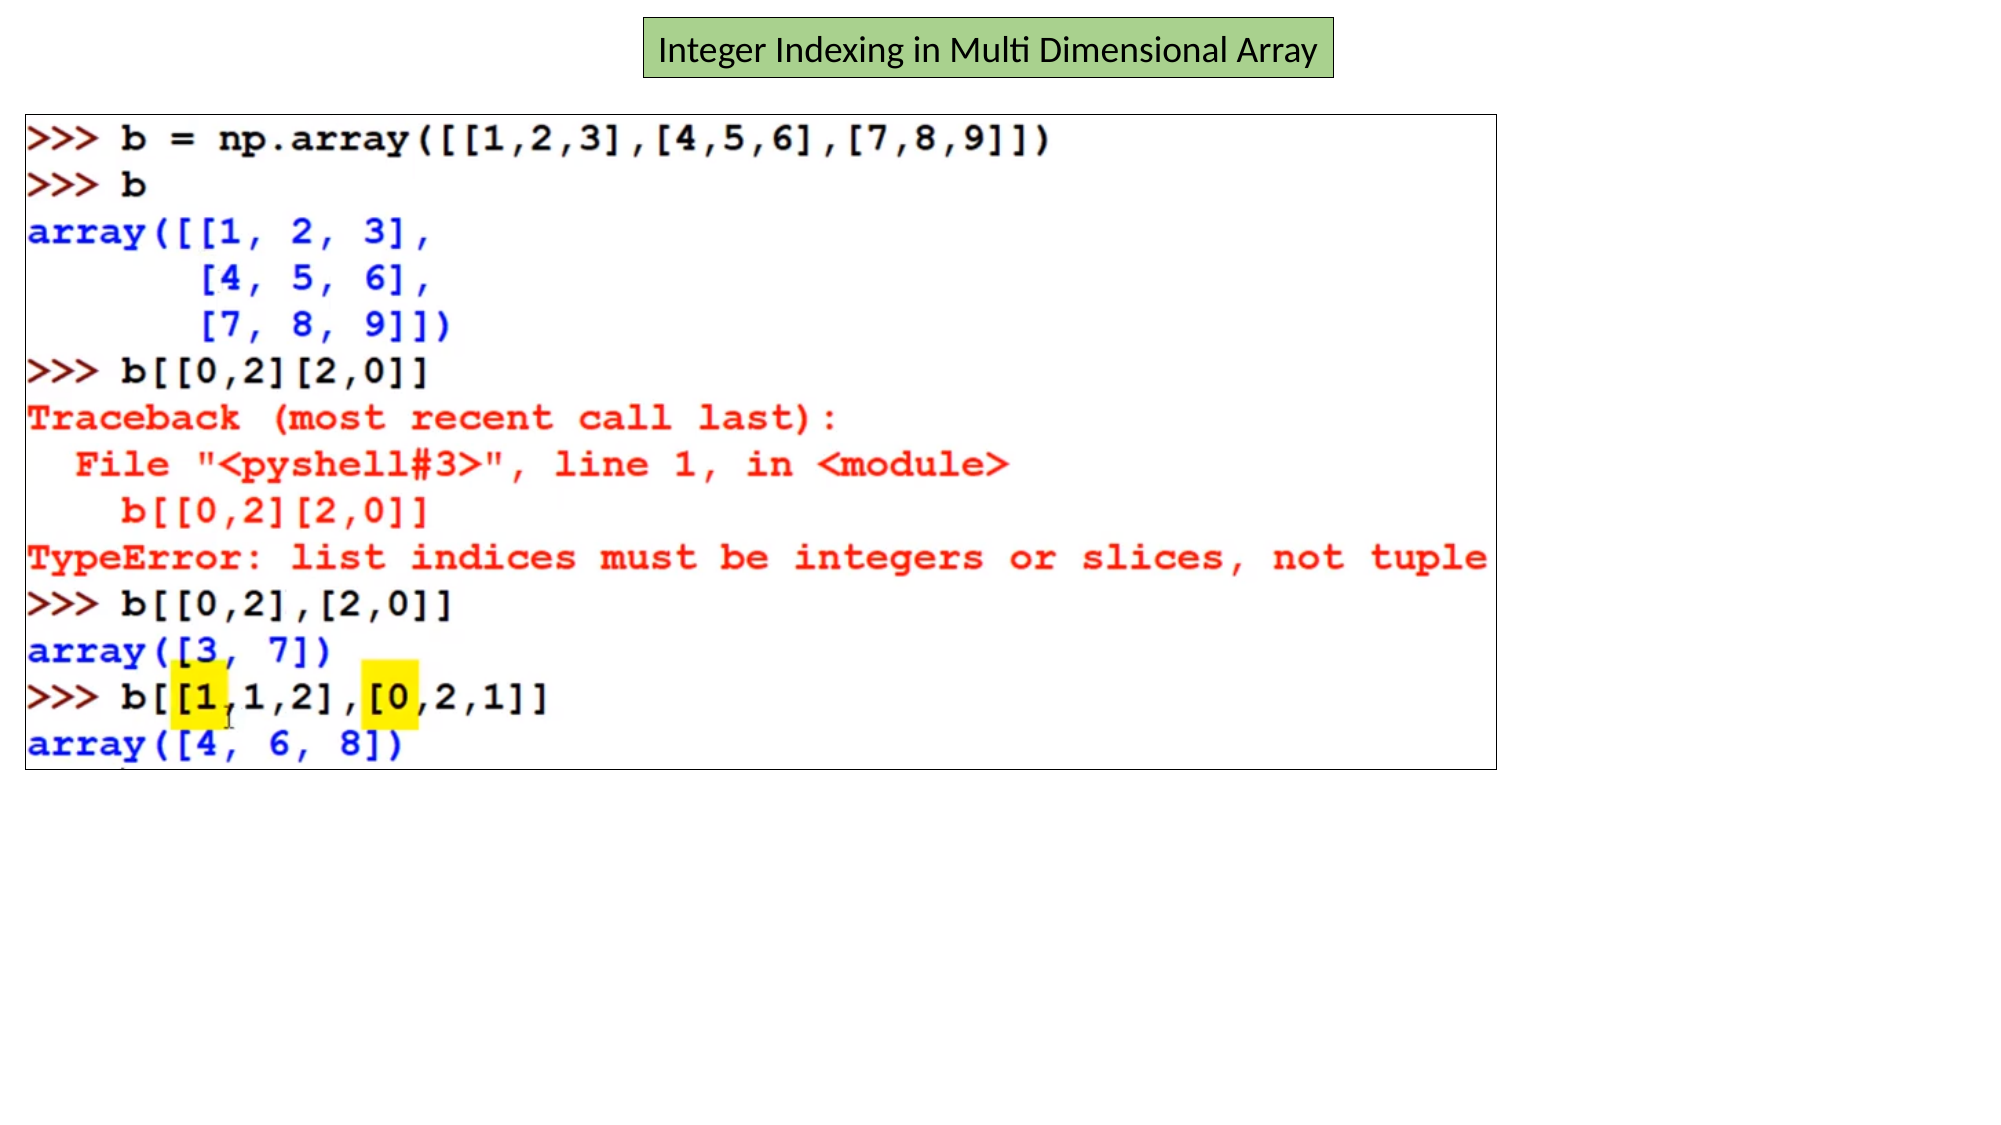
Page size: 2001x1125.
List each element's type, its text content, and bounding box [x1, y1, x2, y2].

picture [25, 114, 1497, 770]
text_box Integer Indexing in Multi Dimensional Array [643, 17, 1334, 78]
